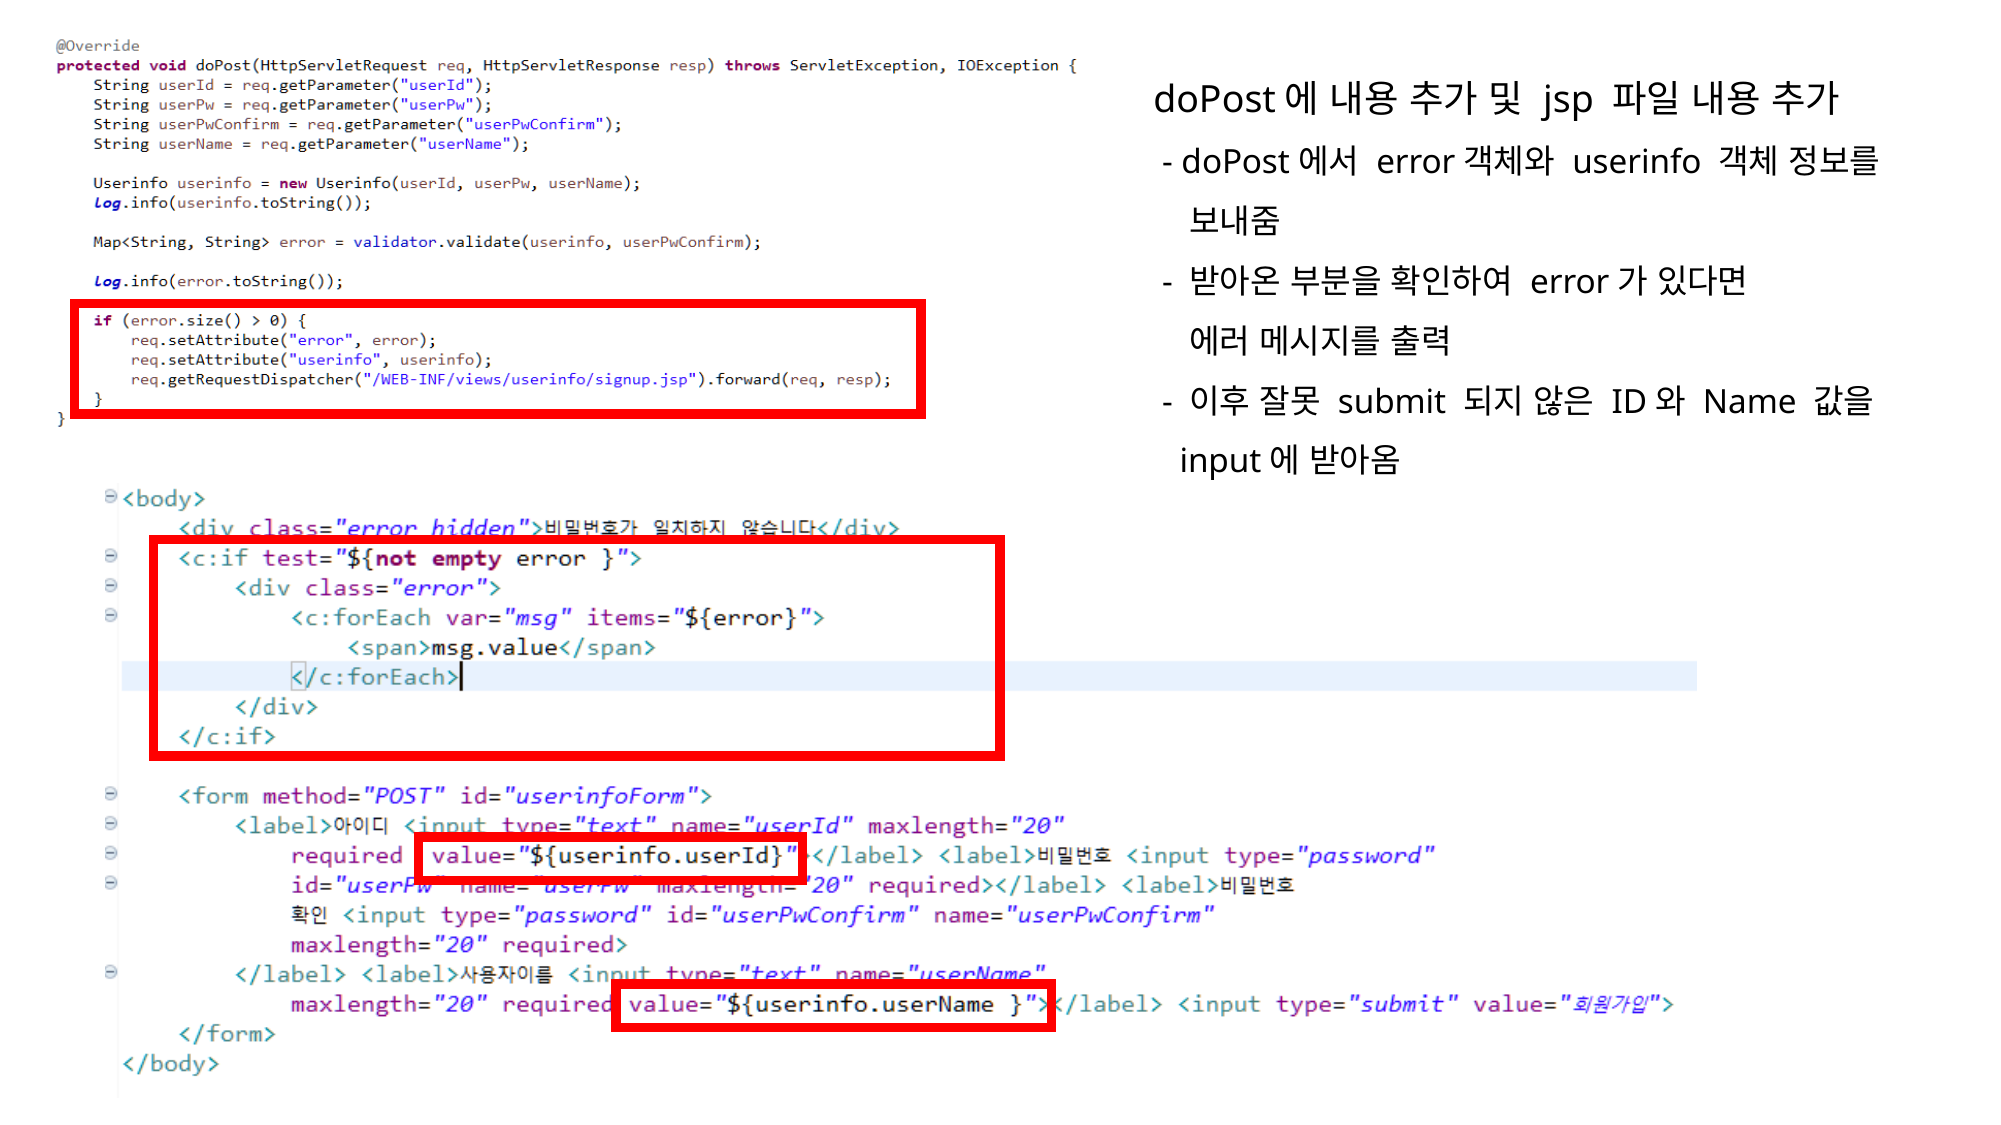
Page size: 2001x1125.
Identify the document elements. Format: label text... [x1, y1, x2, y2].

picture [41, 27, 1088, 437]
picture [105, 483, 1697, 1098]
text_box doPost에 내용 추가 및 jsp 파일 내용 추가 - doPost에서 error객체와 userinfo 객체 정보를 보내줌 - 받아온 부분을 확인하여 error가 있다면 에러 메시지를 출력 - 이후 잘못 submit 되지 않은 ID와 Name 값을 input에 받아옴 [1138, 45, 2000, 487]
